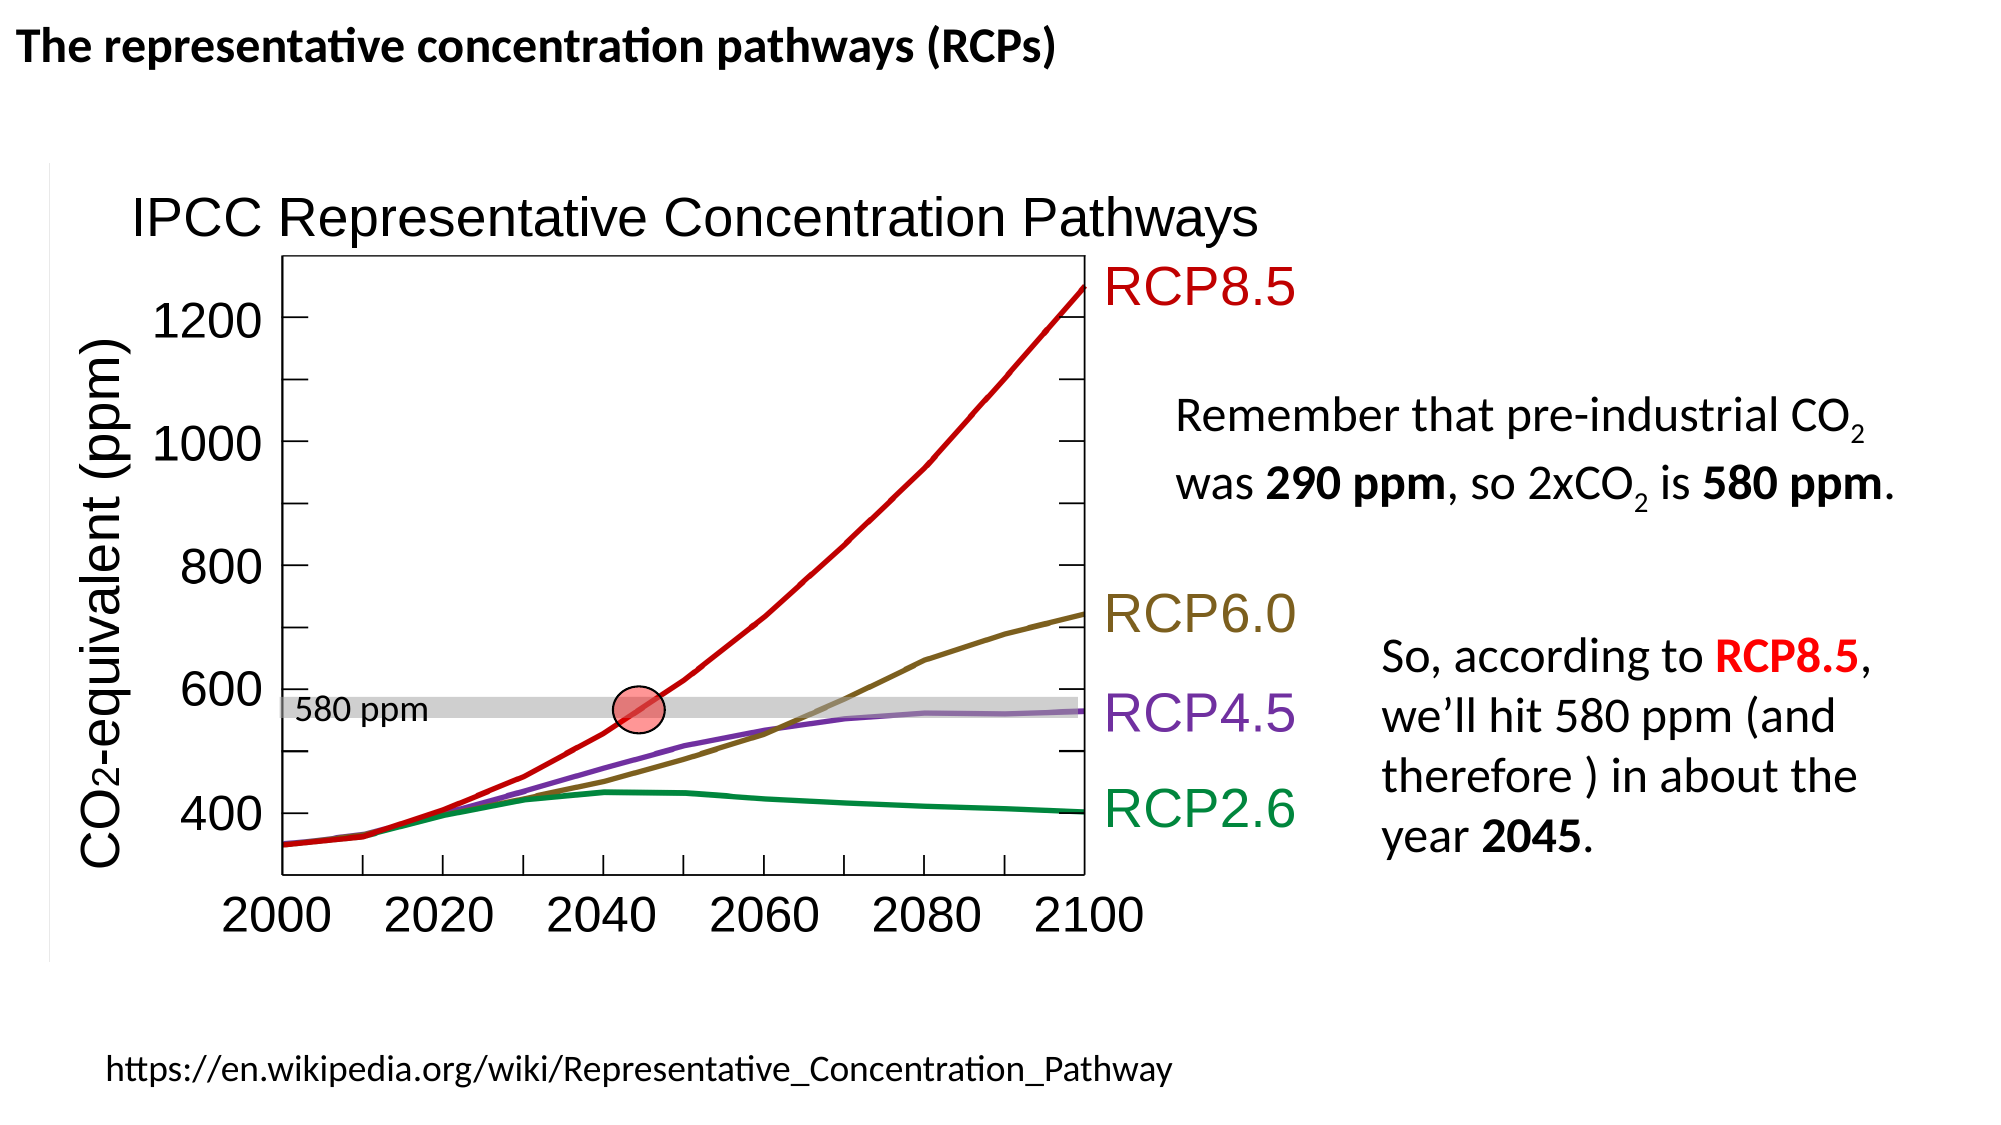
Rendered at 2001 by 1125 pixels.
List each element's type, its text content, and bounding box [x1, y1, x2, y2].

picture [48, 163, 1339, 962]
text_box https://en.wikipedia.org/wiki/Representative_Concentration_Pathway [90, 1037, 1319, 1097]
text_box Remember that pre-industrial CO2 was 290 ppm, so 2xCO2 is 580 ppm. [1339, 373, 1952, 526]
text_box The representative concentration pathways (RCPs) [1, 5, 1695, 80]
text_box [279, 677, 1078, 738]
